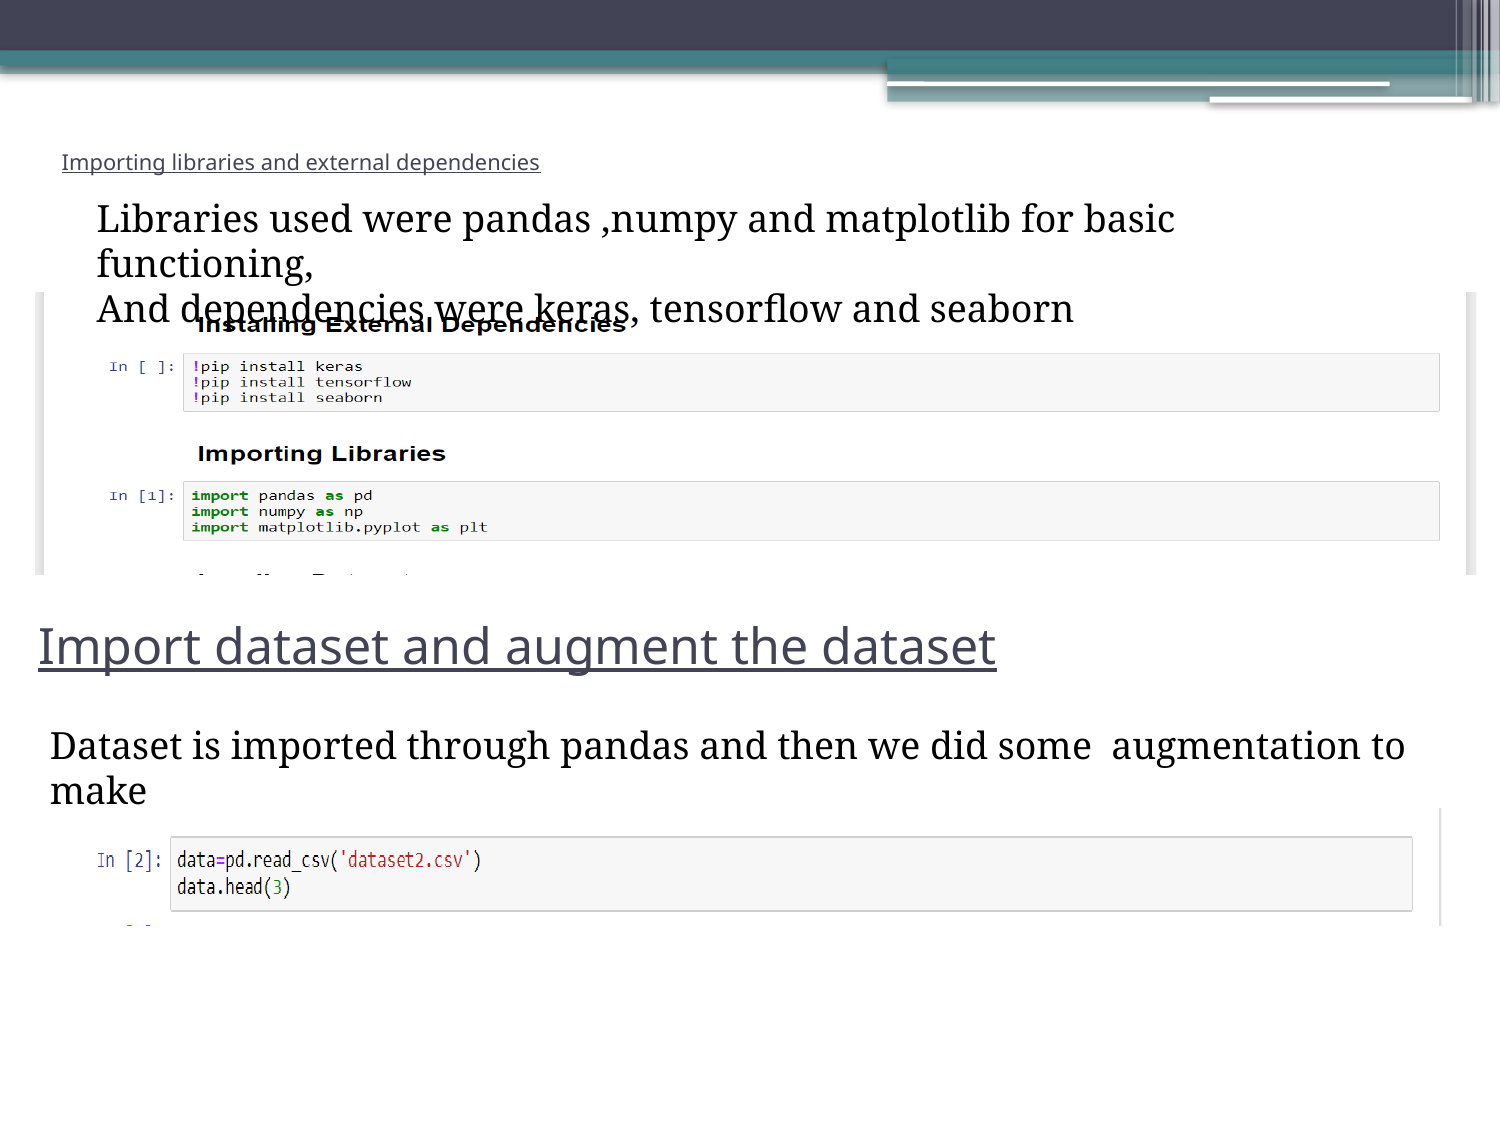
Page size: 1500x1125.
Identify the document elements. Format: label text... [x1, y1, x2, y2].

text_box Import dataset and augment the dataset [23, 597, 1430, 692]
picture [34, 808, 1442, 926]
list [34, 292, 1477, 575]
text_box Libraries used were pandas ,numpy and matplotlib for basic functioning, And dependencies were keras, tensorflow and seaborn [81, 187, 1371, 290]
text_box Dataset is imported through pandas and then we did some augmentation to make the dataset ready for training. [35, 714, 1477, 865]
title Importing libraries and external dependencies [46, 140, 1454, 235]
